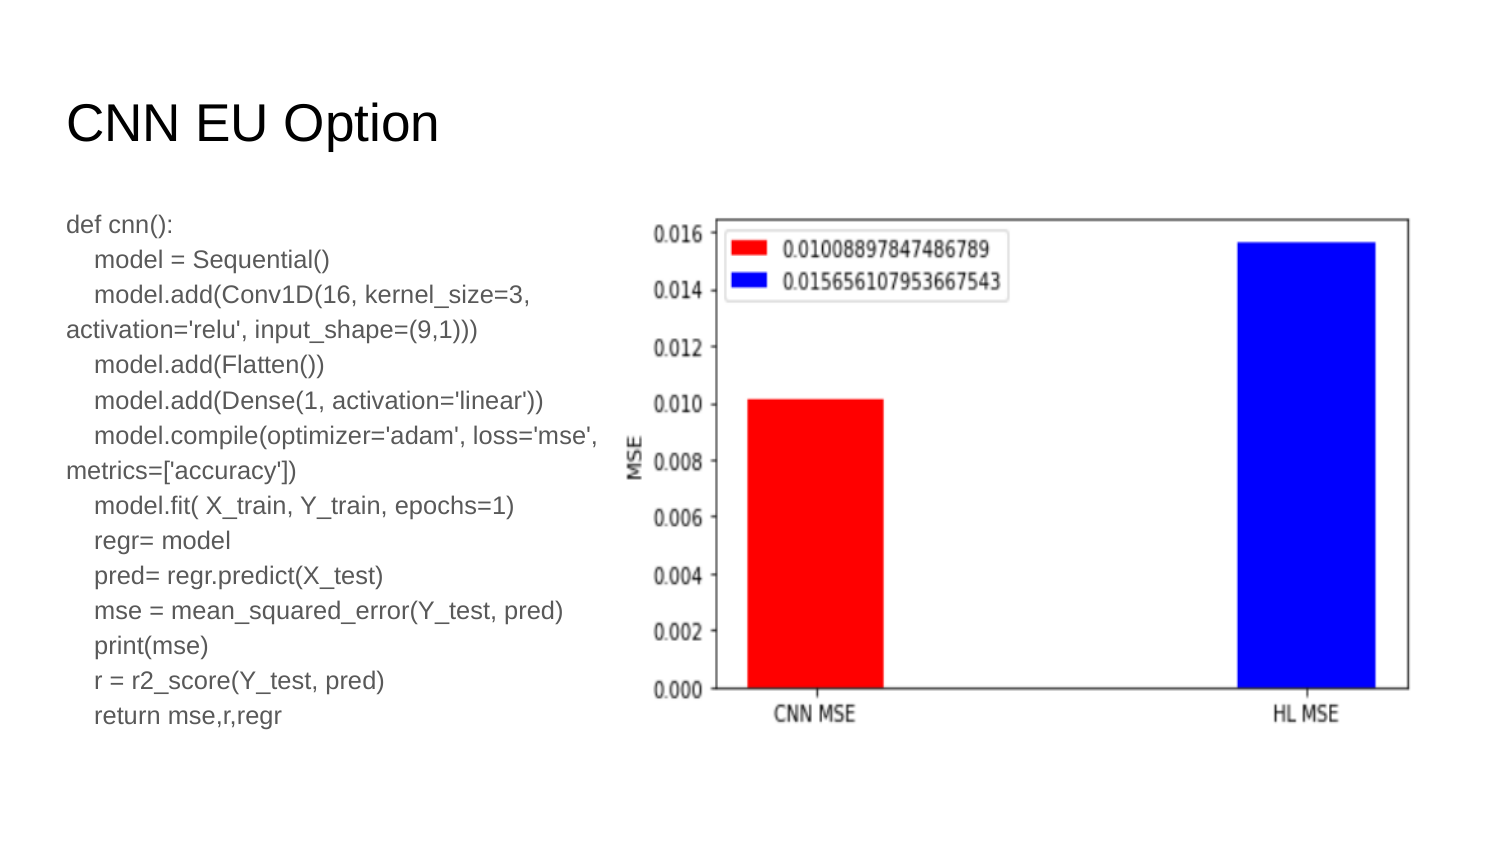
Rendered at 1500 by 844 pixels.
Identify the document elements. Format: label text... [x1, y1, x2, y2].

picture [611, 194, 1450, 744]
list def cnn(): model = Sequential() model.add(Conv1D(16, kernel_size=3, activation='relu', input_shape=(9,1))) model.add(Flatten()) model.add(Dense(1, activation='linear')) model.compile(optimizer='adam', loss='mse', metrics=['accuracy']) model.fit( X_train, Y_train, epochs=1) regr= model pred= regr.predict(X_test) mse = mean_squared_error(Y_test, pred) print(mse) r = r2_score(Y_test, pred) return mse,r,regr [51, 189, 708, 750]
title CNN EU Option [51, 72, 1449, 167]
